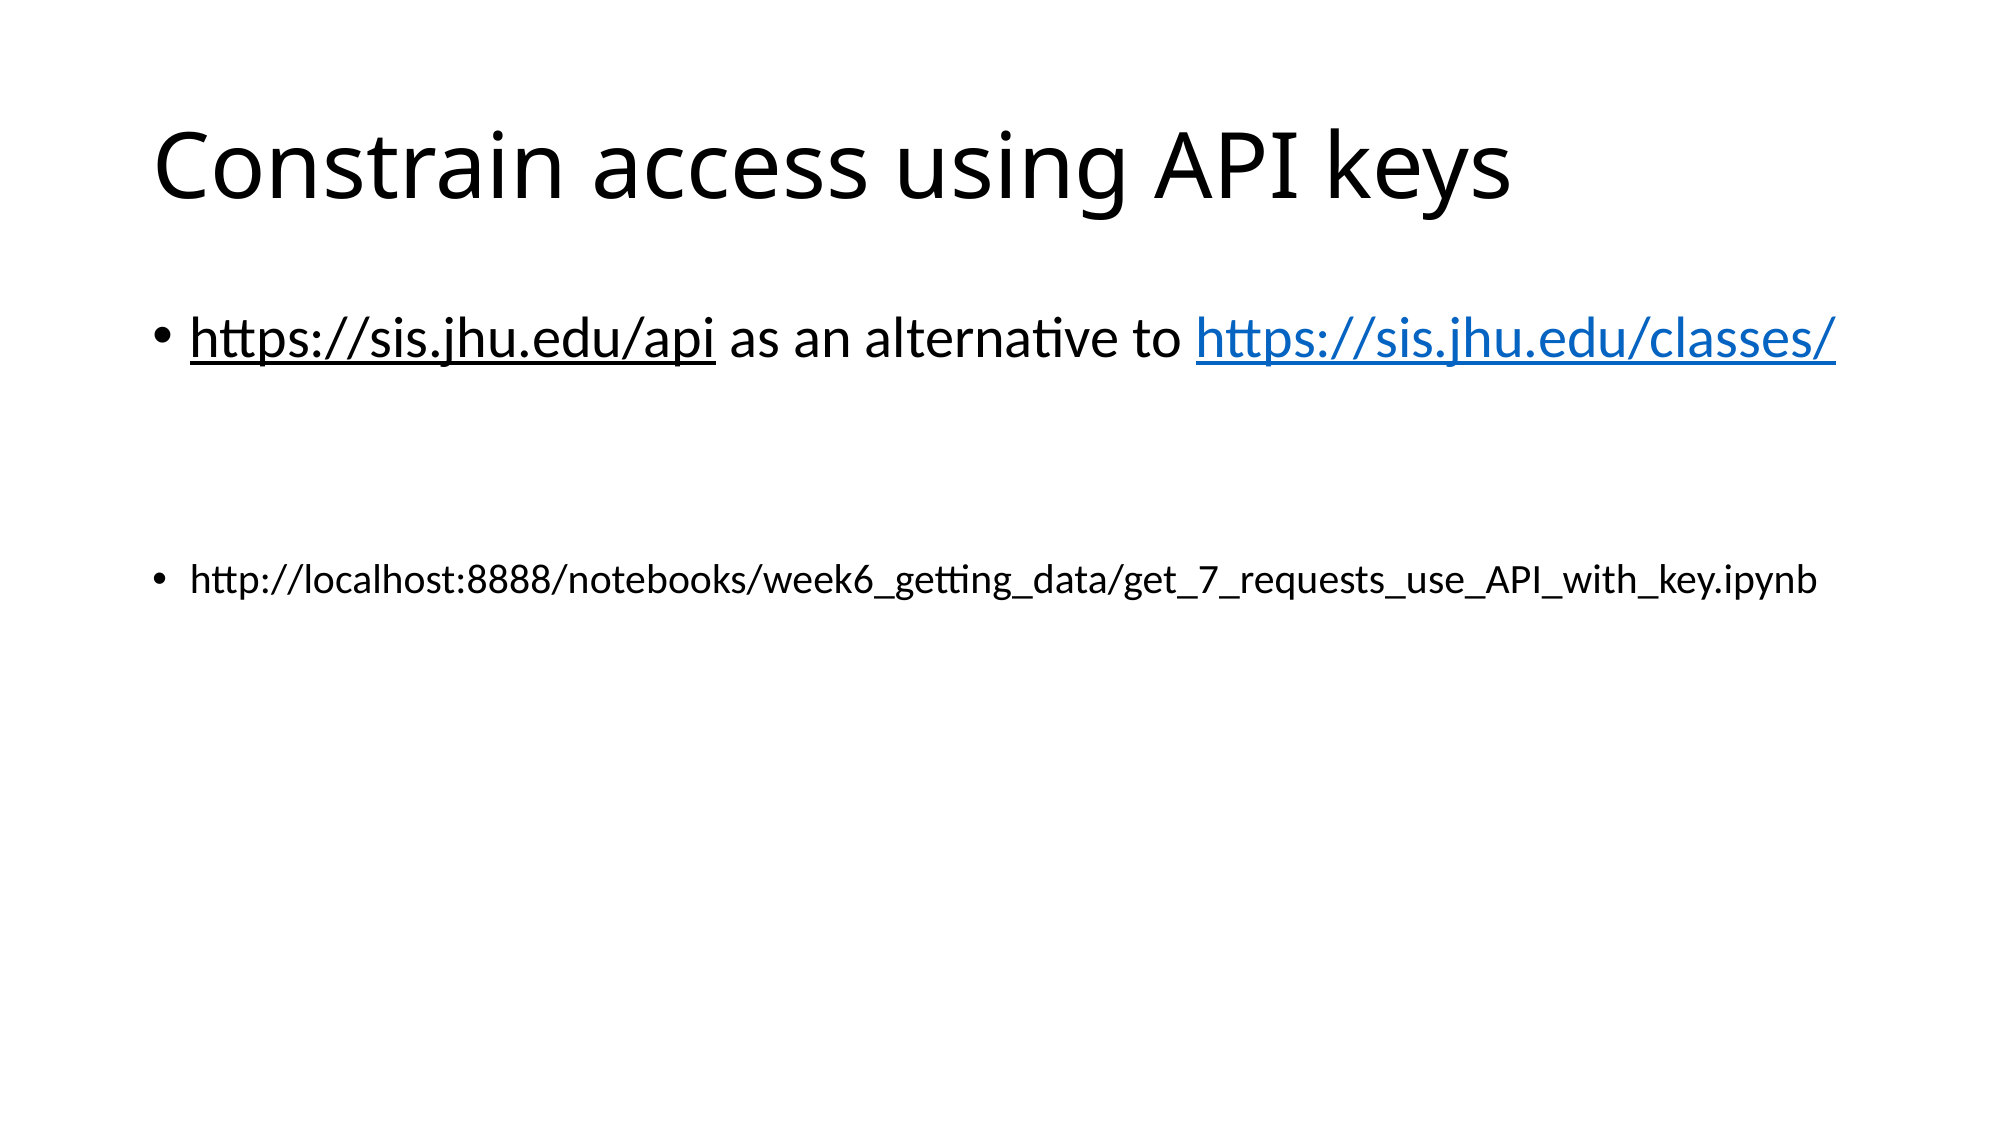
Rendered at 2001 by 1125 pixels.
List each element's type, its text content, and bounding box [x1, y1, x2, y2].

title Constrain access using API keys [137, 59, 1863, 278]
list https://sis.jhu.edu/api as an alternative to https://sis.jhu.edu/classes/ http://localhost:8888/notebooks/week6_getting_data/get_7_requests_use_API_with_key.ipynb [137, 299, 1863, 1014]
